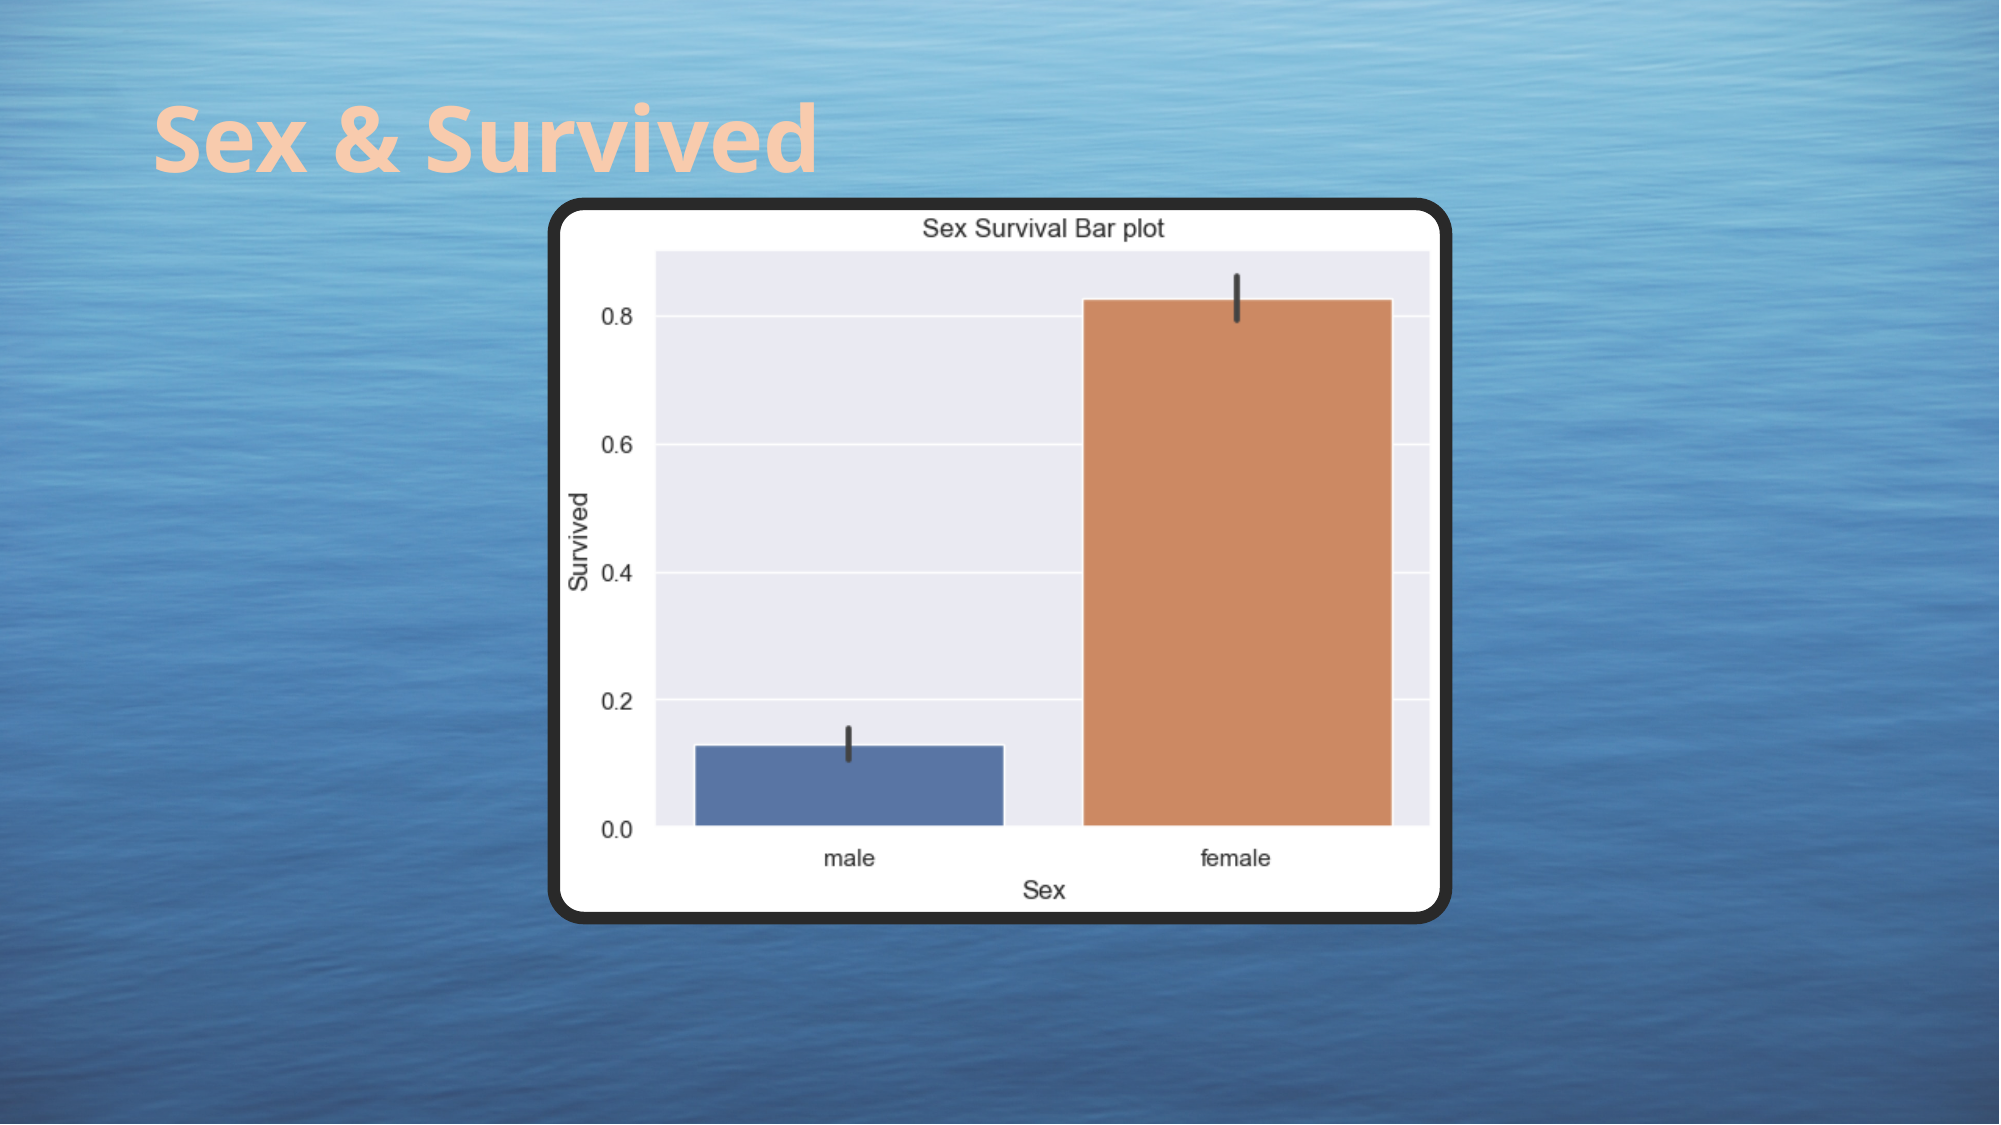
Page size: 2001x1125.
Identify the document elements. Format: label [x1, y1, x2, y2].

list [0, 0, 1999, 1124]
picture [553, 203, 1446, 918]
